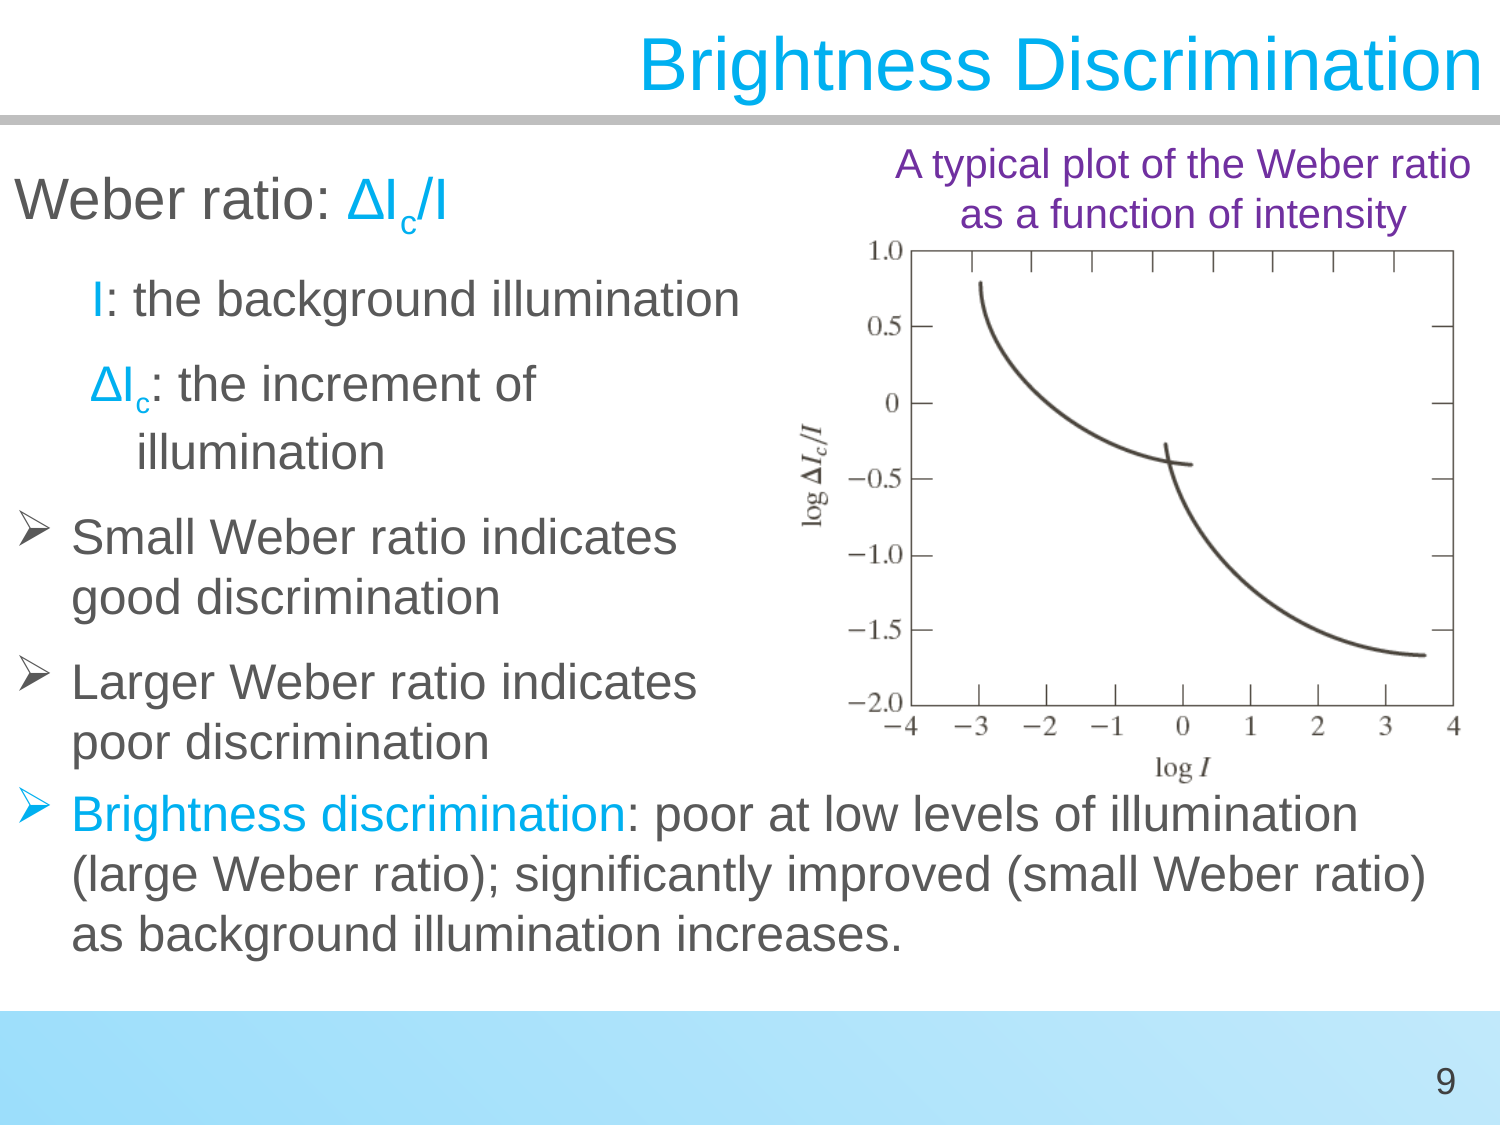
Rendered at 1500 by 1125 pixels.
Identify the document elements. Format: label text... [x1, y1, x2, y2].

title Brightness Discrimination [0, 0, 1500, 121]
text_box A typical plot of the Weber ratio as a function of intensity [865, 129, 1500, 245]
text_box Weber ratio: ∆Ic/I I: the background illumination ∆Ic: the increment of illumination Small Weber ratio indicates good discrimination Larger Weber ratio indicates poor discrimination [0, 154, 767, 716]
picture [784, 226, 1479, 789]
text_box Brightness discrimination: poor at low levels of illumination (large Weber ratio); significantly improved (small Weber ratio) as background illumination increases. [0, 774, 1497, 970]
